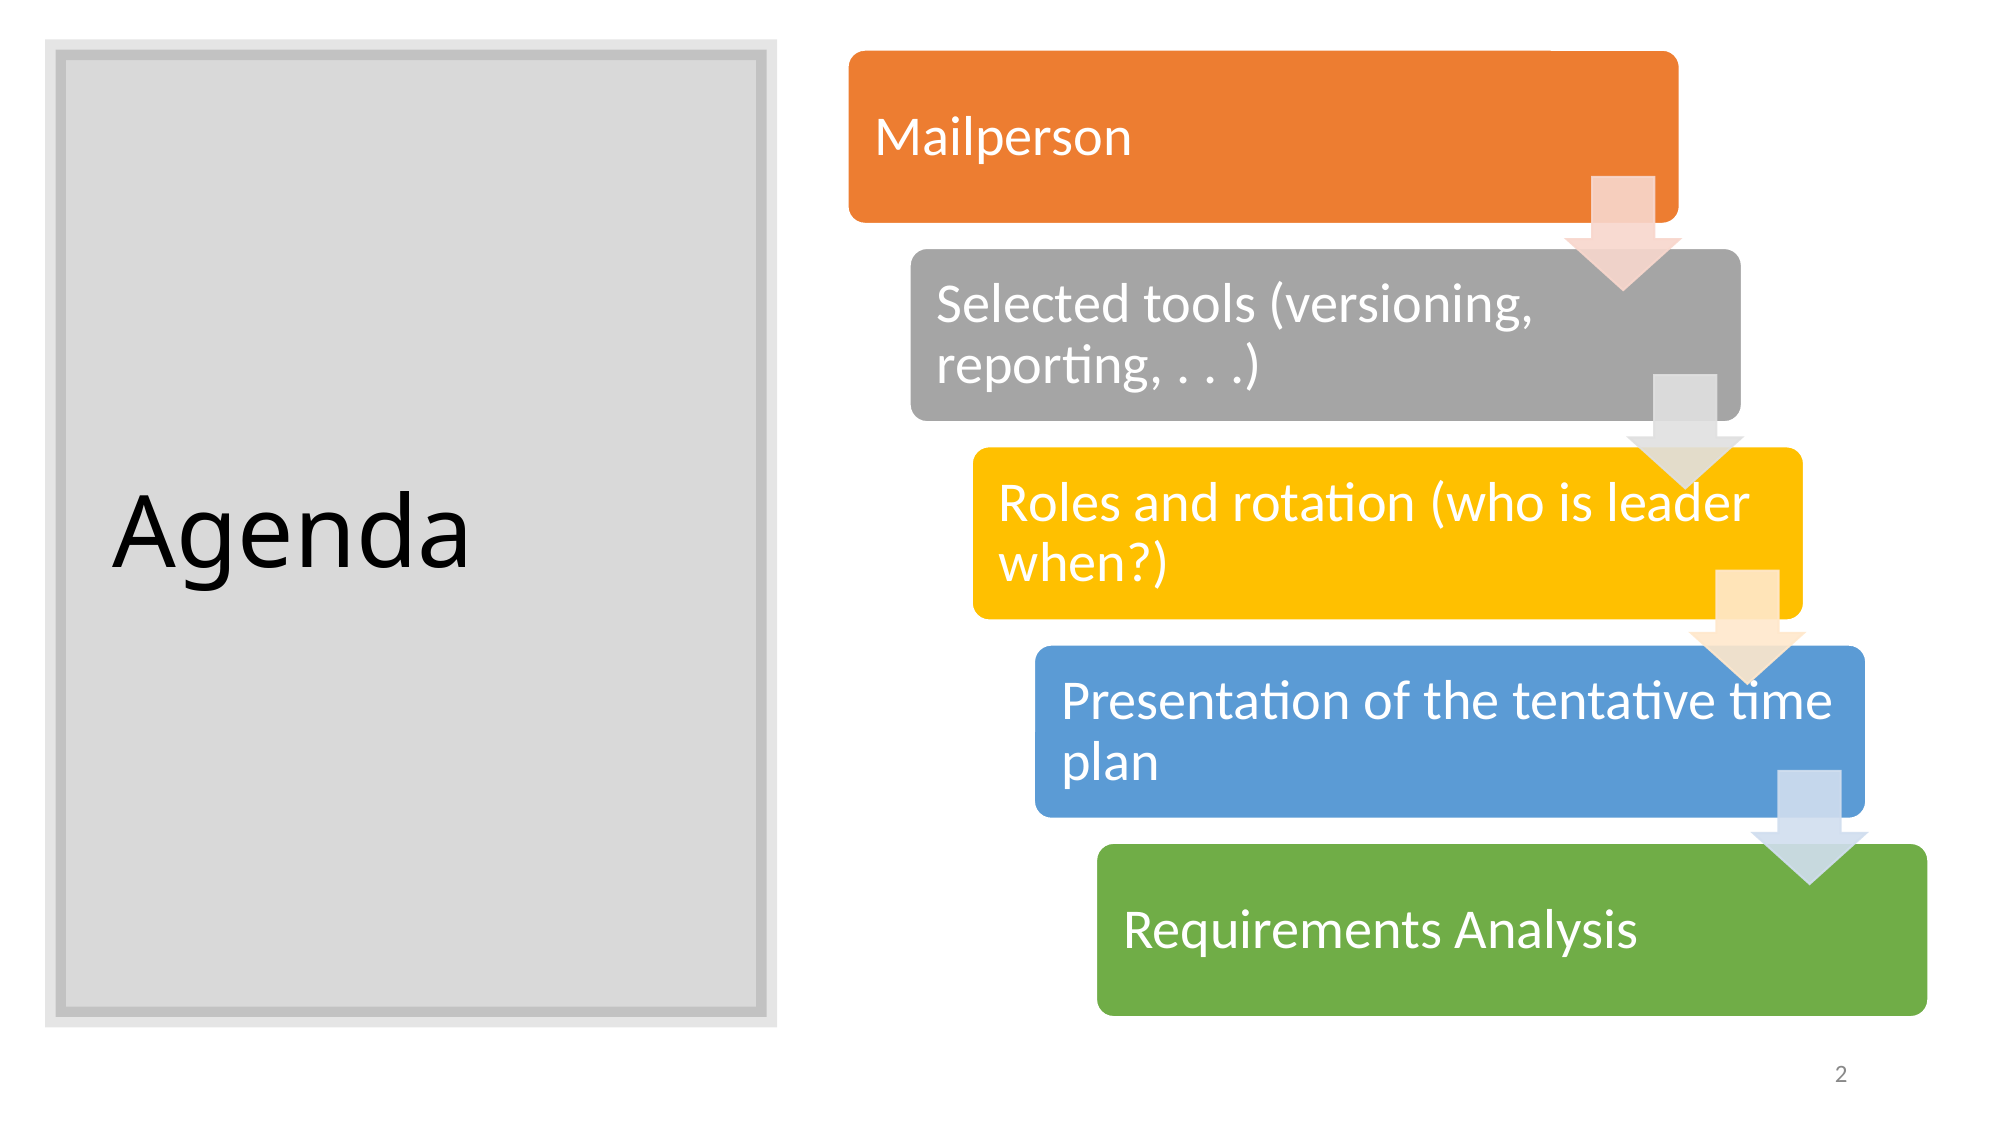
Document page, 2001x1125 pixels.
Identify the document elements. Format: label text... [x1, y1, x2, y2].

slide_number 2 [1412, 1042, 1863, 1103]
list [847, 49, 1929, 1018]
title Agenda [97, 104, 722, 967]
text_box [54, 49, 768, 1018]
